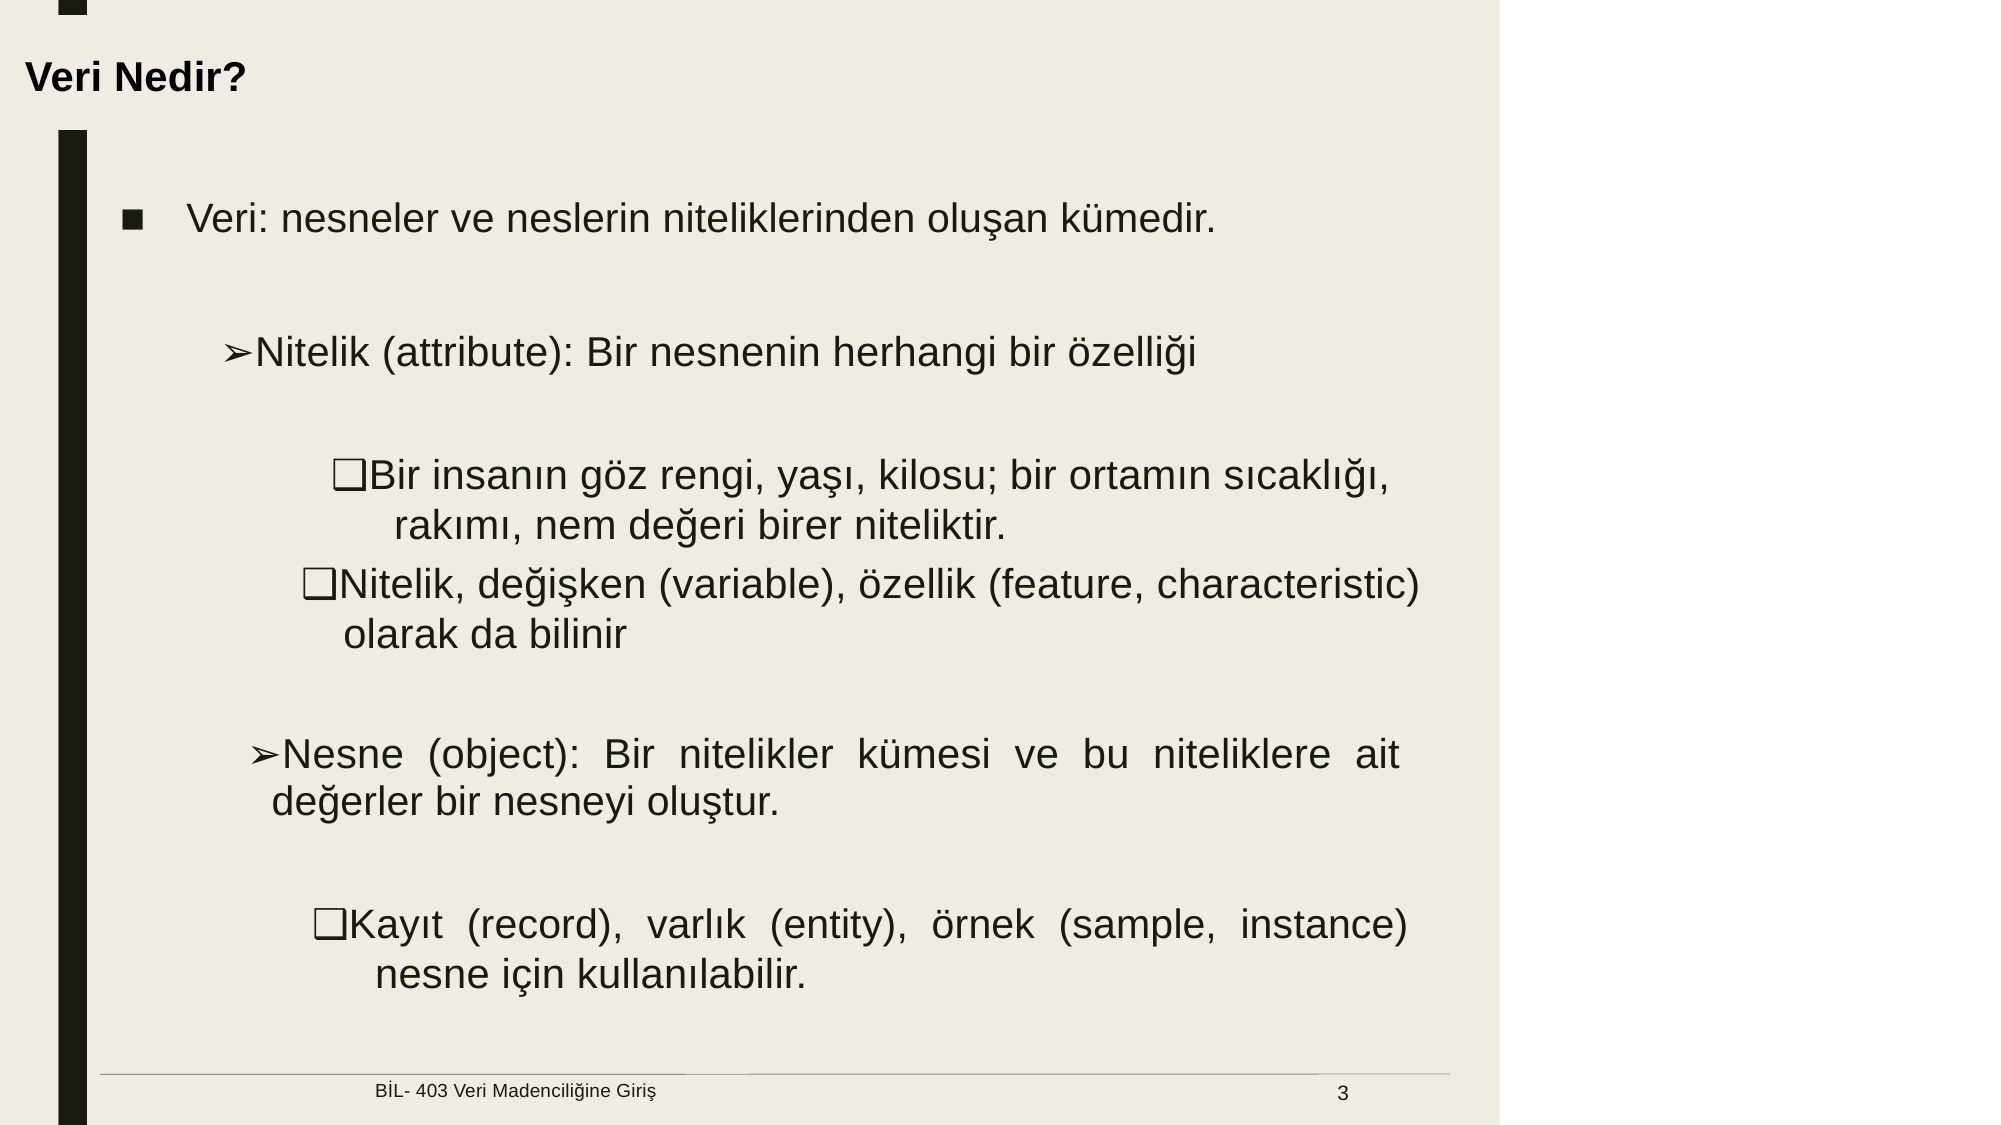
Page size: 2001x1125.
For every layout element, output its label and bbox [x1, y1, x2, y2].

text_box [0, 0, 1500, 1125]
